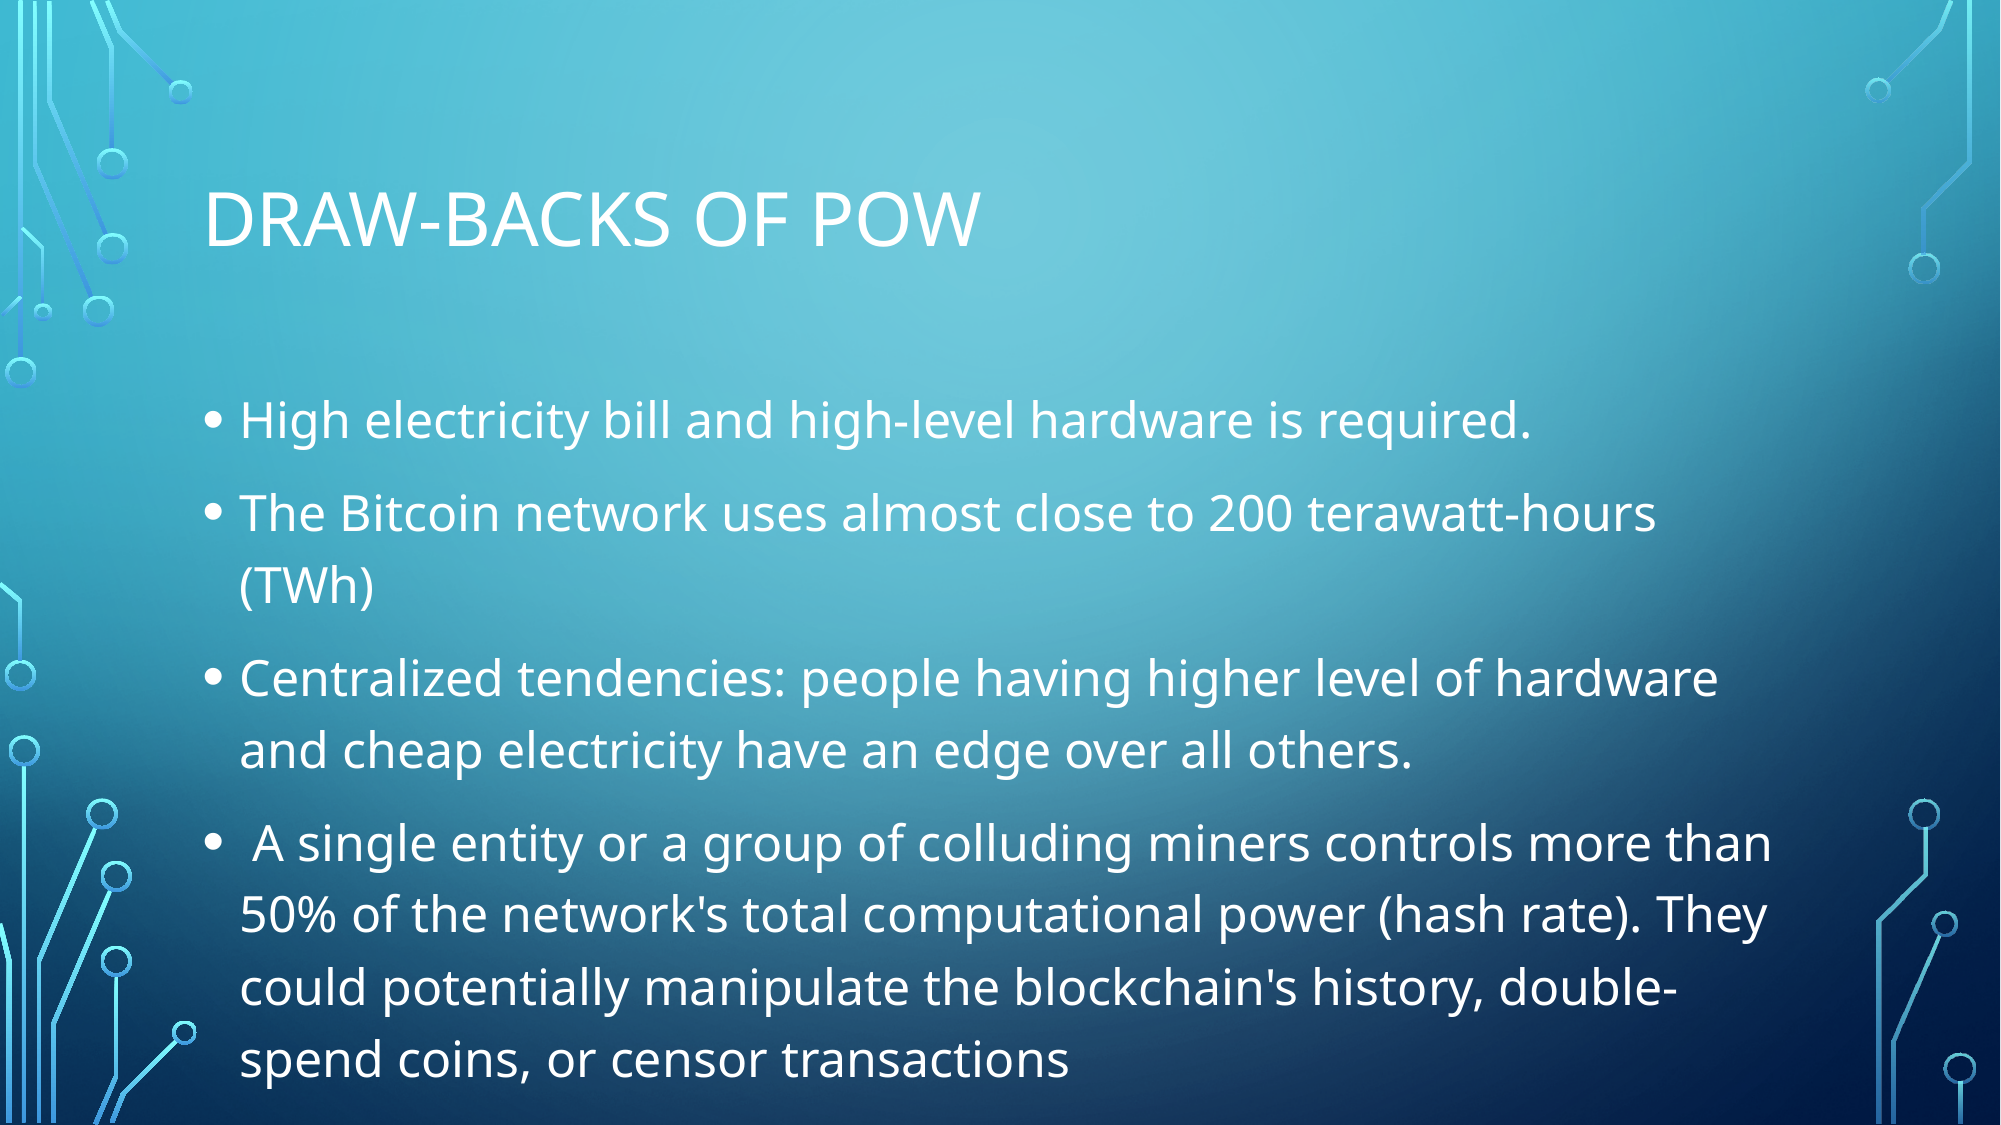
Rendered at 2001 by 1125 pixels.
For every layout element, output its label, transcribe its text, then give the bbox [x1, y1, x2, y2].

list High electricity bill and high-level hardware is required. The Bitcoin network uses almost close to 200 terawatt-hours (TWh) Centralized tendencies: people having higher level of hardware and cheap electricity have an edge over all others. A single entity or a group of colluding miners controls more than 50% of the network's total computational power (hash rate). They could potentially manipulate the blockchain's history, double-spend coins, or censor transactions [187, 369, 1813, 950]
title Draw-Backs of POW [187, 101, 1813, 344]
